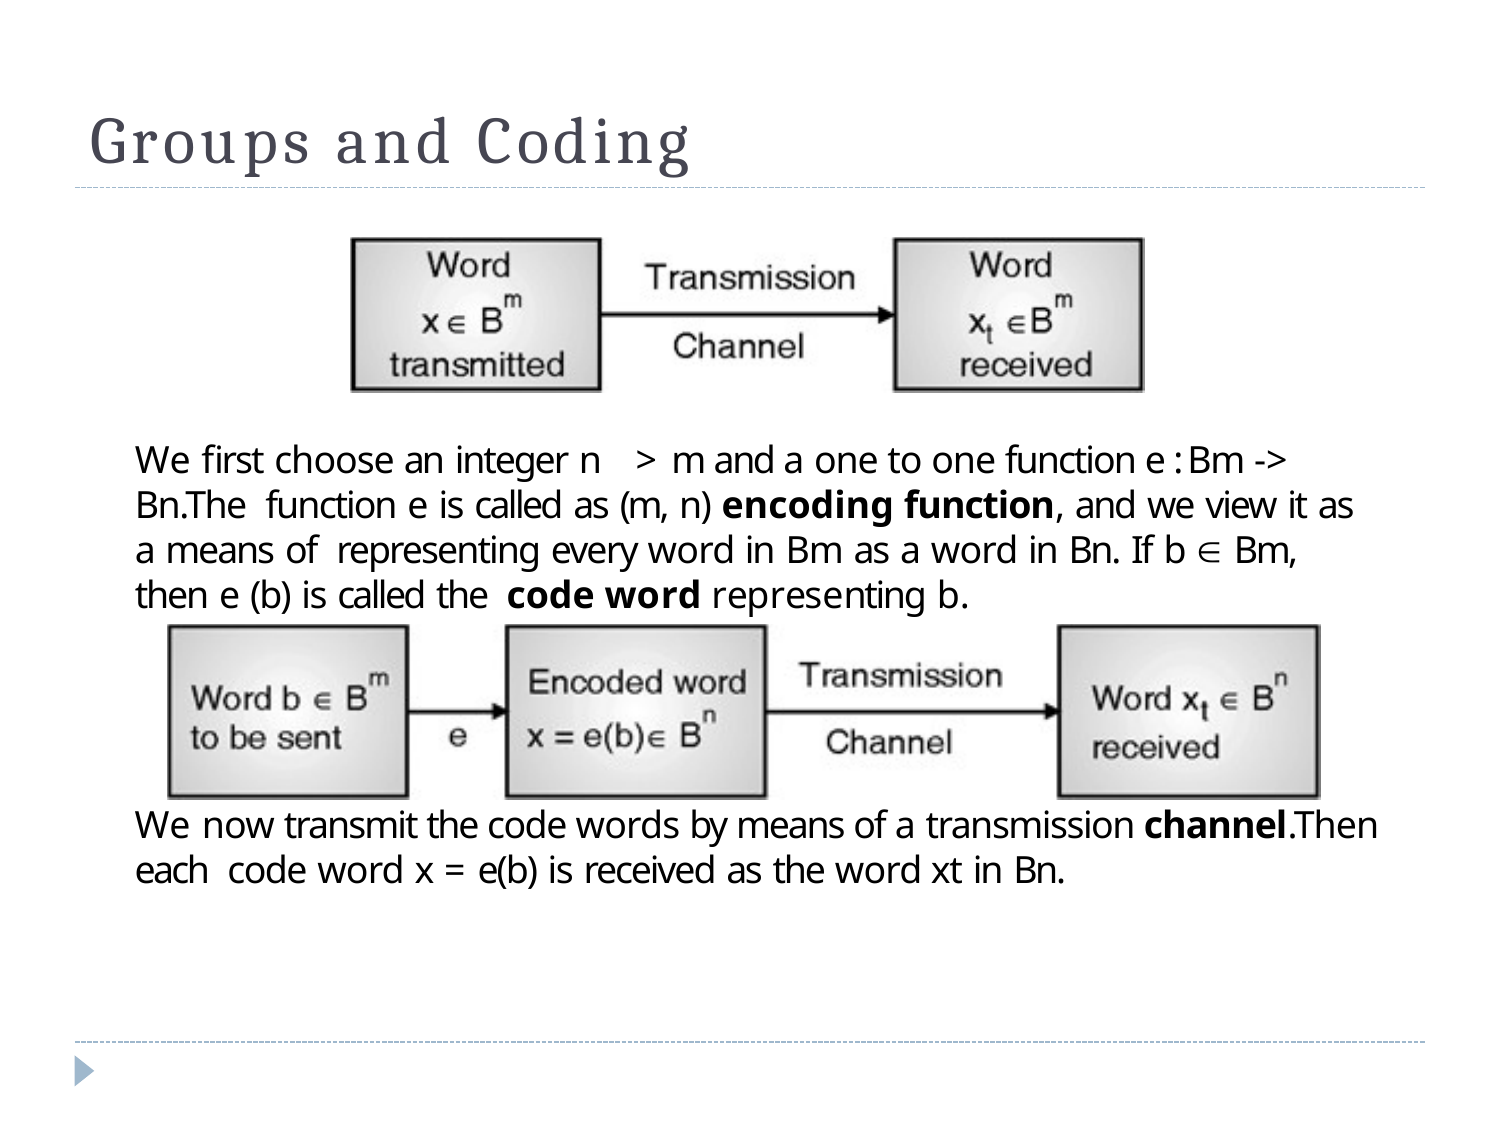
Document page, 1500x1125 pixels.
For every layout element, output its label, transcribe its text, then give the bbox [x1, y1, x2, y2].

text_box We first choose an integer n > m and a one to one function e : Bm -> Bn.The function e is called as (m, n) encoding function, and we view it as a means of representing every word in Bm as a word in Bn. If b  Bm, then e (b) is called the code word representing b. [87, 433, 1369, 617]
picture [166, 624, 1321, 801]
text_box We now transmit the code words by means of a transmission channel.Then each code word x = e(b) is received as the word xt in Bn. [87, 799, 1385, 892]
picture [349, 237, 1145, 394]
title Groups and Coding [87, 94, 729, 285]
